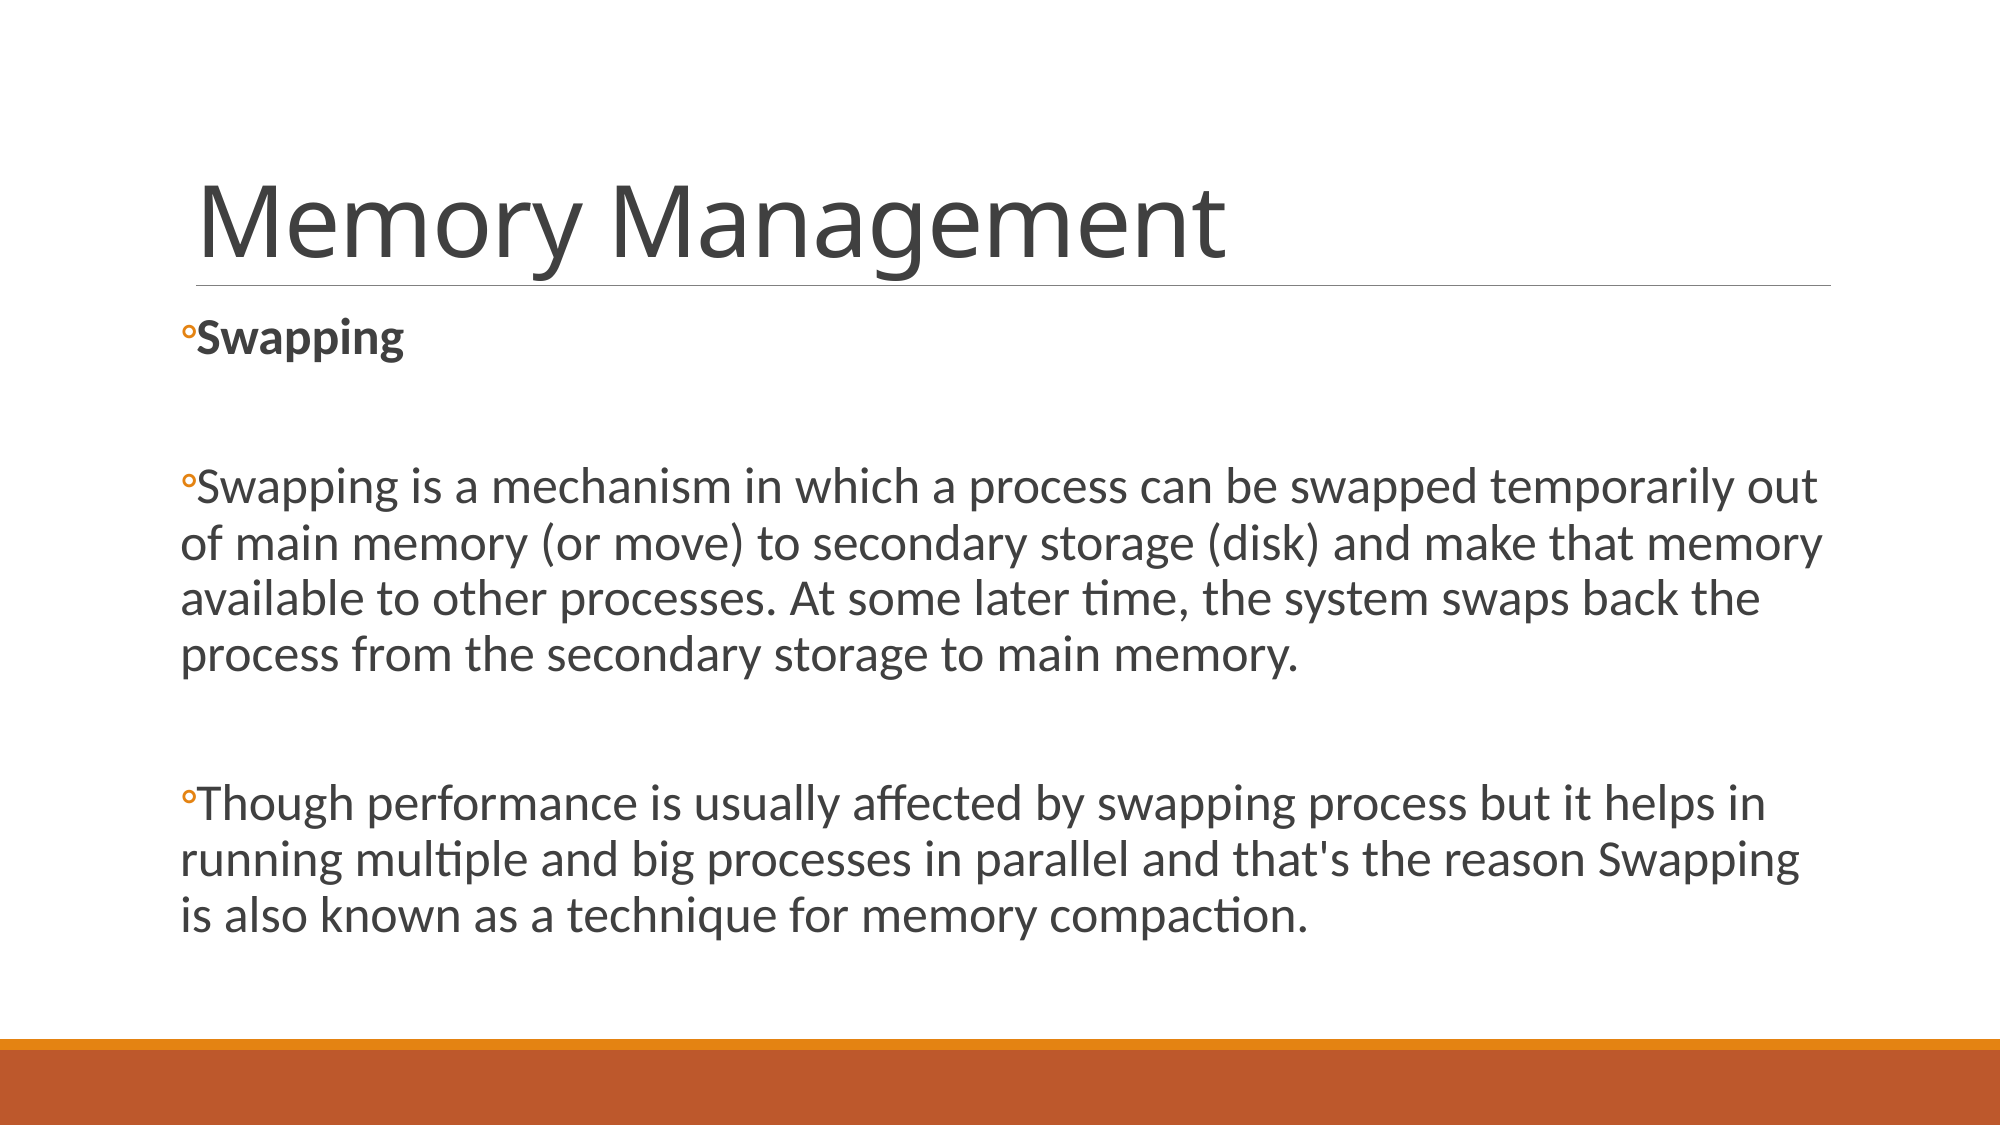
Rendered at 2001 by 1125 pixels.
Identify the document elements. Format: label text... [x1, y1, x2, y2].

title Memory Management [180, 47, 1830, 285]
list Swapping Swapping is a mechanism in which a process can be swapped temporarily out of main memory (or move) to secondary storage (disk) and make that memory available to other processes. At some later time, the system swaps back the process from the secondary storage to main memory. Though performance is usually affected by swapping process but it helps in running multiple and big processes in parallel and that's the reason Swapping is also known as a technique for memory compaction. [180, 302, 1830, 963]
